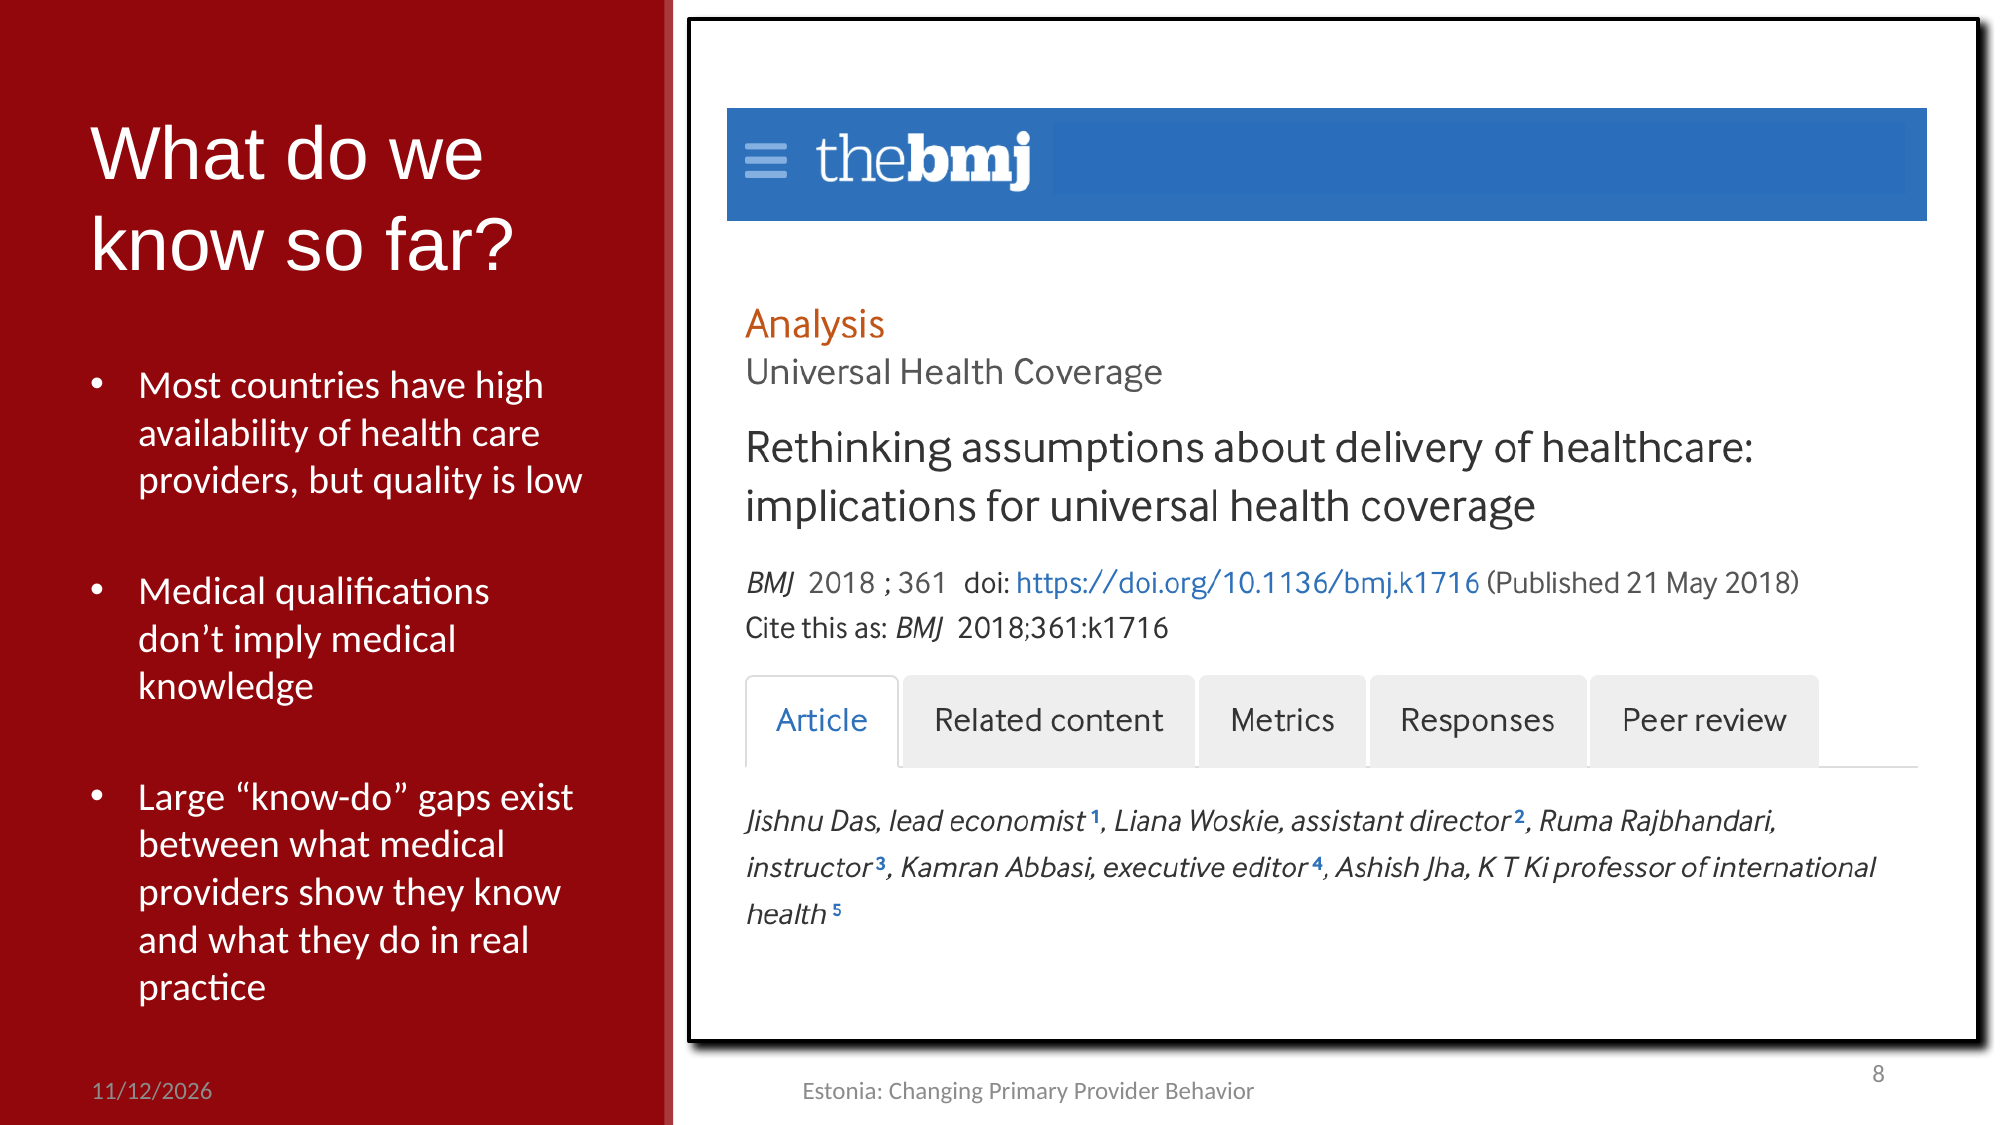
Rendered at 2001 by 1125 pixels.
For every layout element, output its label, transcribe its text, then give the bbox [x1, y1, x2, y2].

title What do we know so far? [75, 97, 600, 347]
slide_number 8 [1433, 1042, 1900, 1103]
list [727, 108, 1927, 948]
footer Estonia: Changing Primary Provider Behavior [787, 1059, 1550, 1120]
list Most countries have high availability of health care providers, but quality is low Medical qualifications don’t imply medical knowledge Large “know-do” gaps exist between what medical providers show they know and what they do in real practice [75, 351, 600, 1035]
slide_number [76, 1059, 600, 1120]
